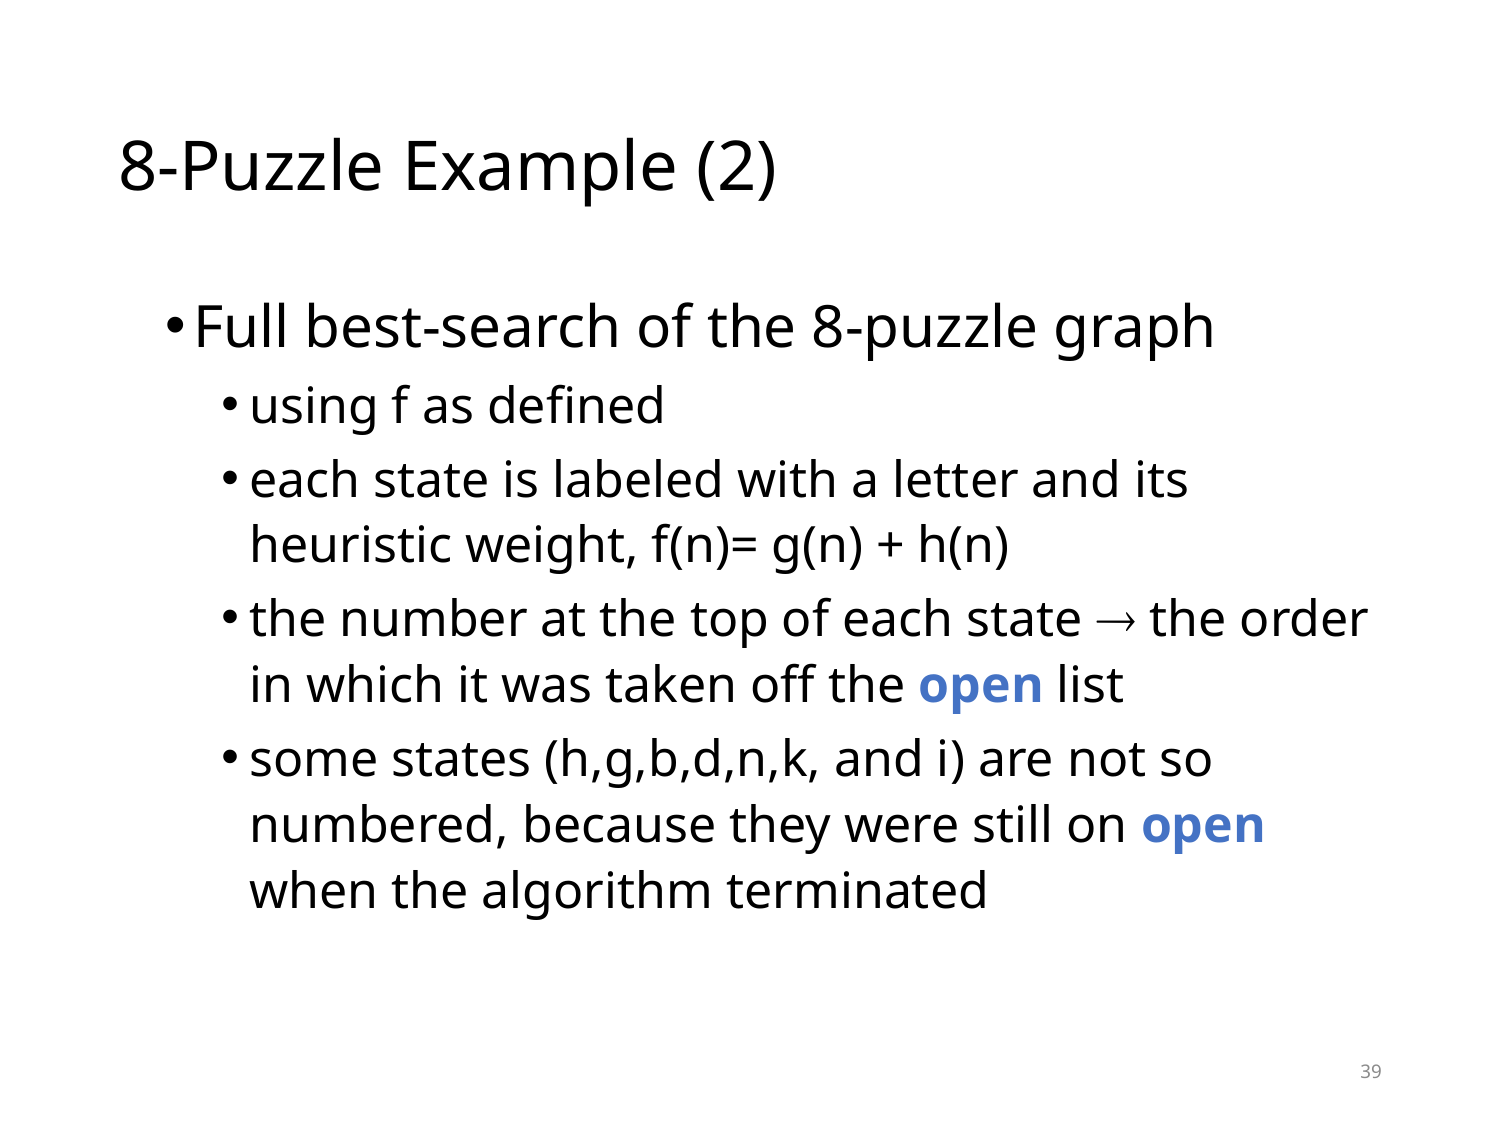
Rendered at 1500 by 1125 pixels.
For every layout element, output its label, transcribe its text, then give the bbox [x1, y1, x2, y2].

title 8-Puzzle Example (2) [103, 59, 1397, 278]
list Full best-search of the 8-puzzle graph using f as defined each state is labeled with a letter and its heuristic weight, f(n)= g(n) + h(n) the number at the top of each state  the order in which it was taken off the open list some states (h,g,b,d,n,k, and i) are not so numbered, because they were still on open when the algorithm terminated [150, 275, 1388, 963]
slide_number 39 [1059, 1042, 1397, 1103]
